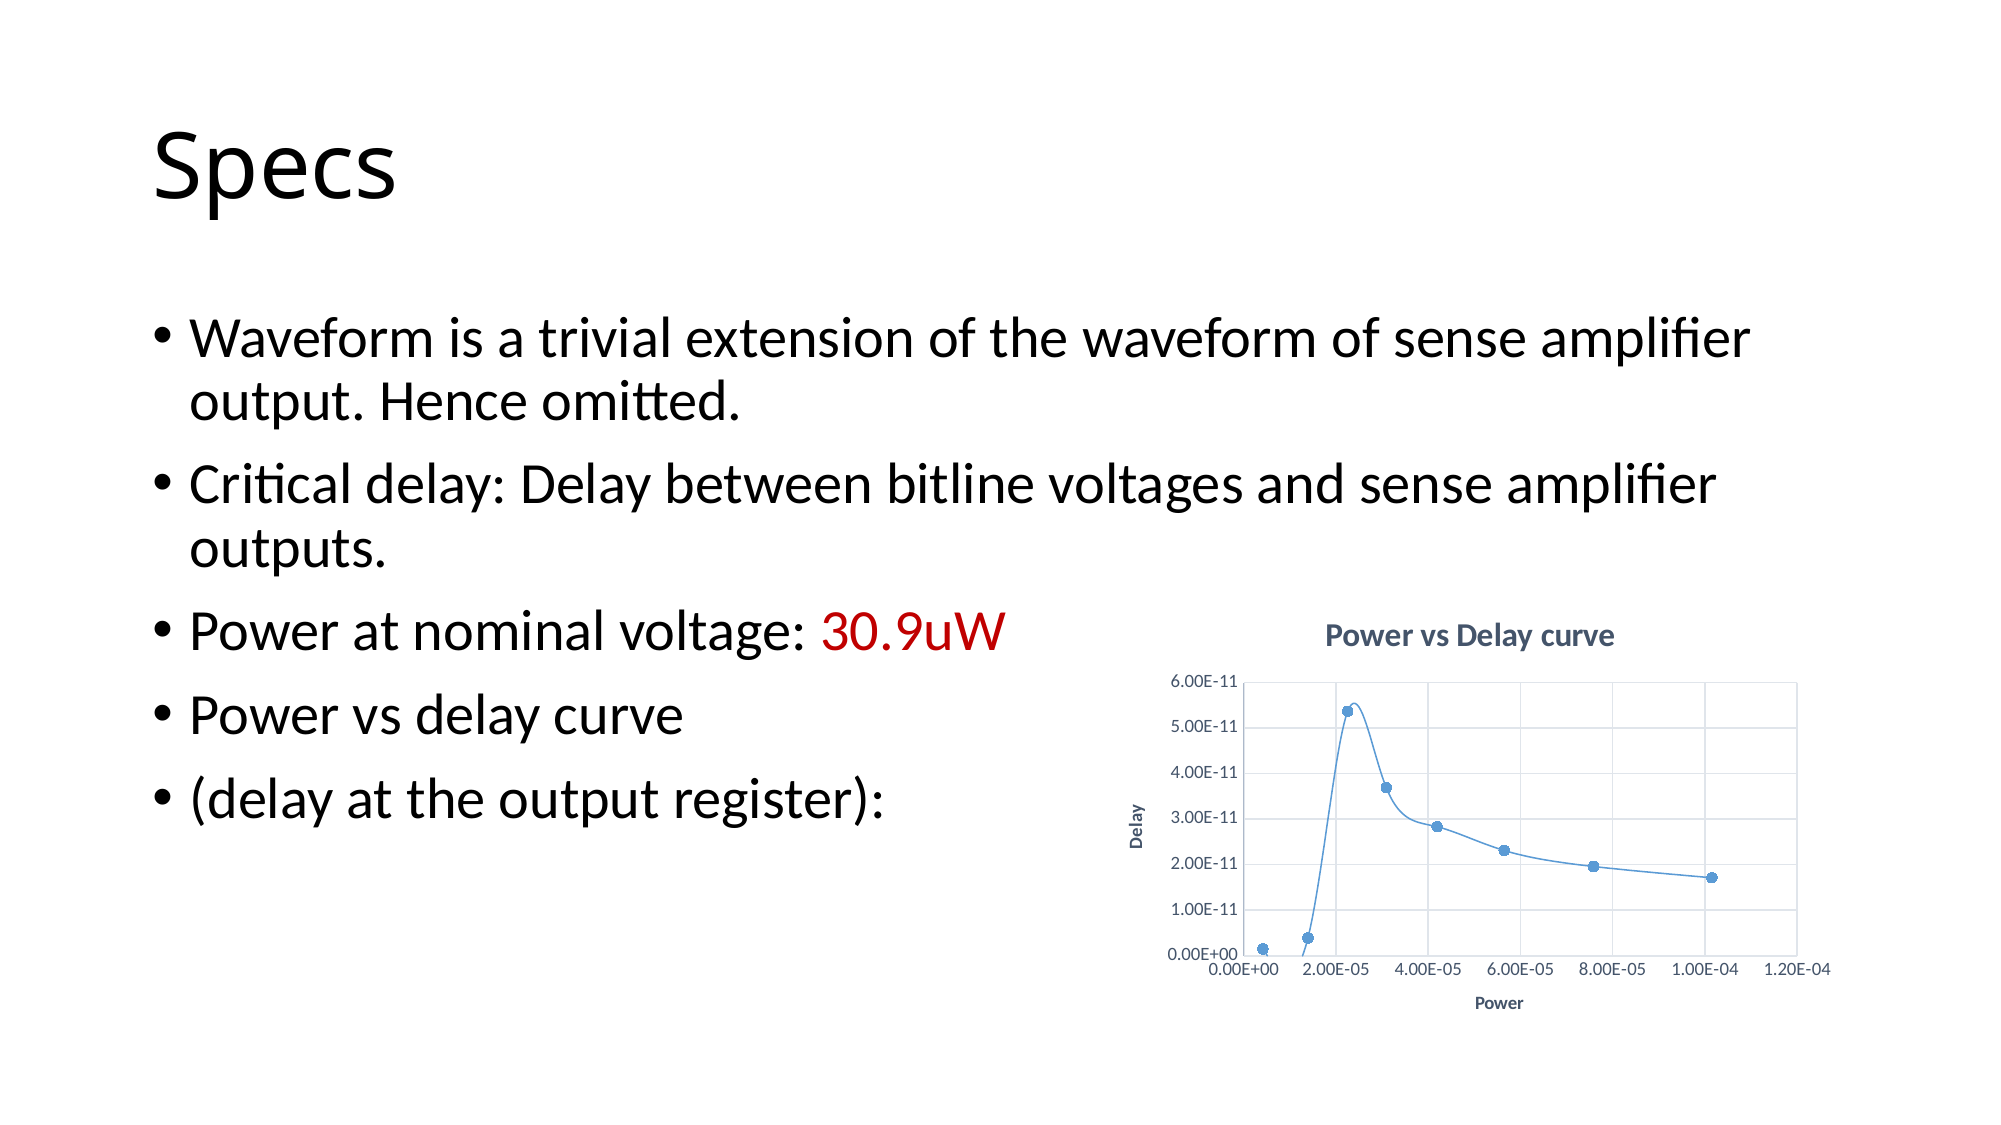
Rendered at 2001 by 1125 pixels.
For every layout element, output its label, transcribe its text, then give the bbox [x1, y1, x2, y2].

title Specs [137, 59, 1863, 278]
chart [1095, 594, 1846, 1045]
list Waveform is a trivial extension of the waveform of sense amplifier output. Hence omitted. Critical delay: Delay between bitline voltages and sense amplifier outputs. Power at nominal voltage: 30.9uW Power vs delay curve (delay at the output register): [137, 299, 1863, 1014]
